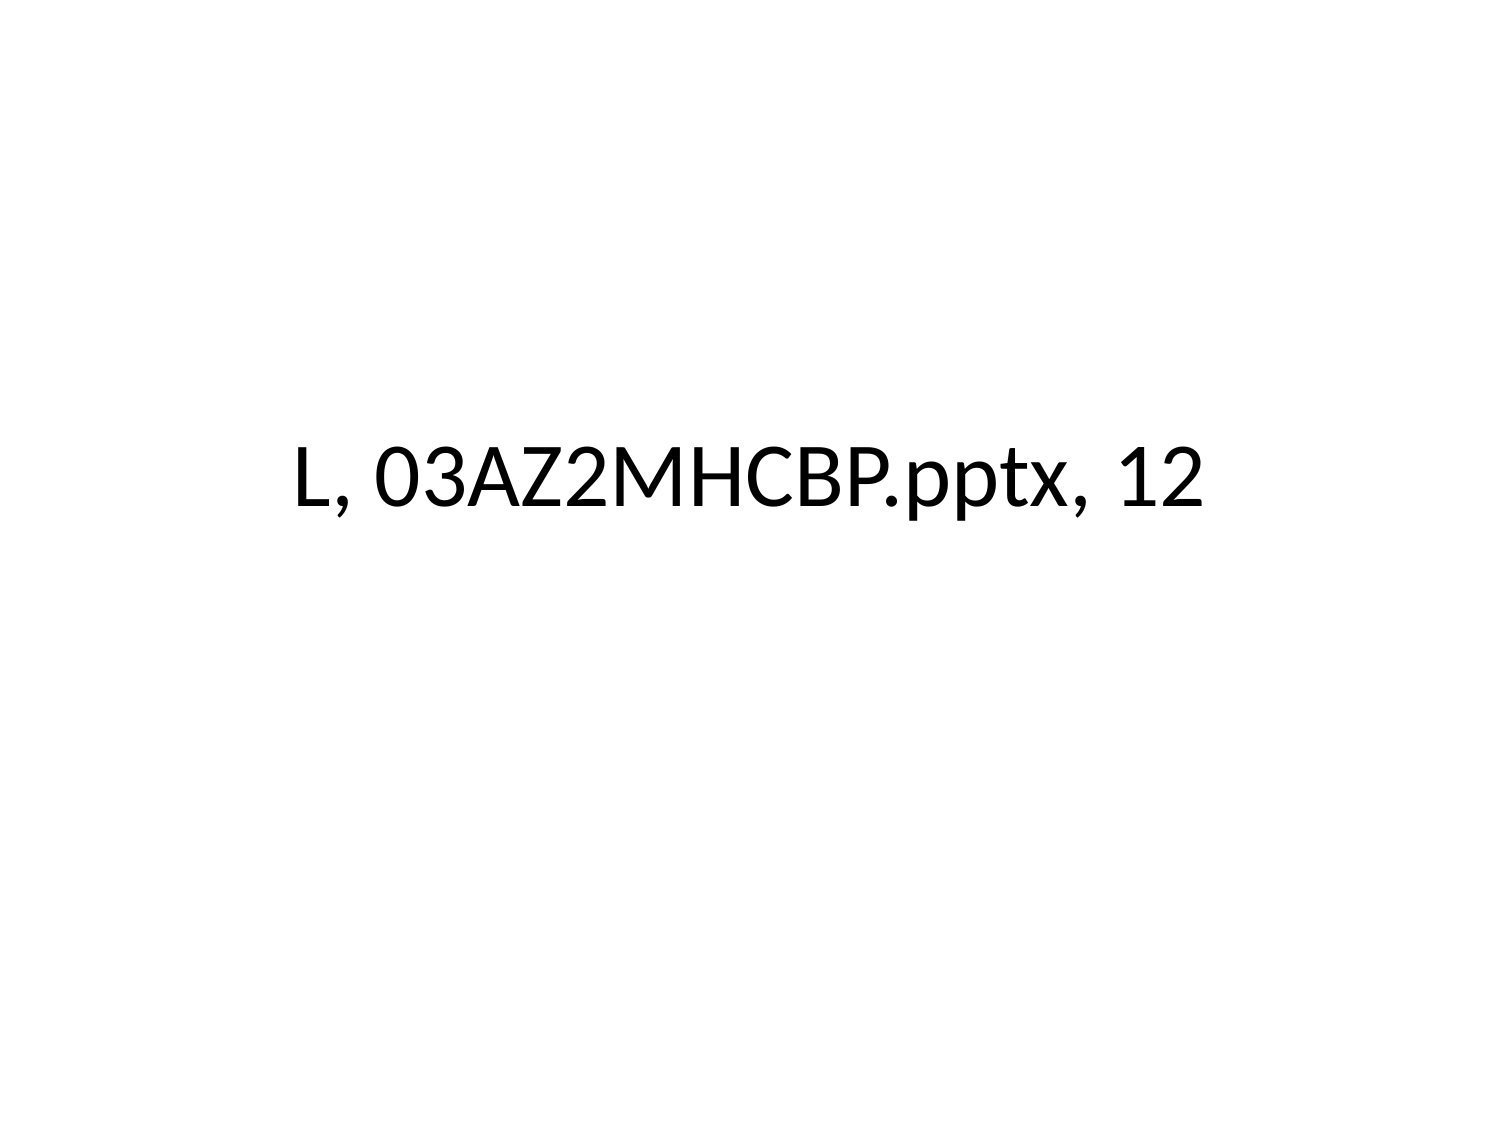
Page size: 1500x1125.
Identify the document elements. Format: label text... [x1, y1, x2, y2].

title L, 03AZ2MHCBP.pptx, 12 [112, 349, 1388, 591]
